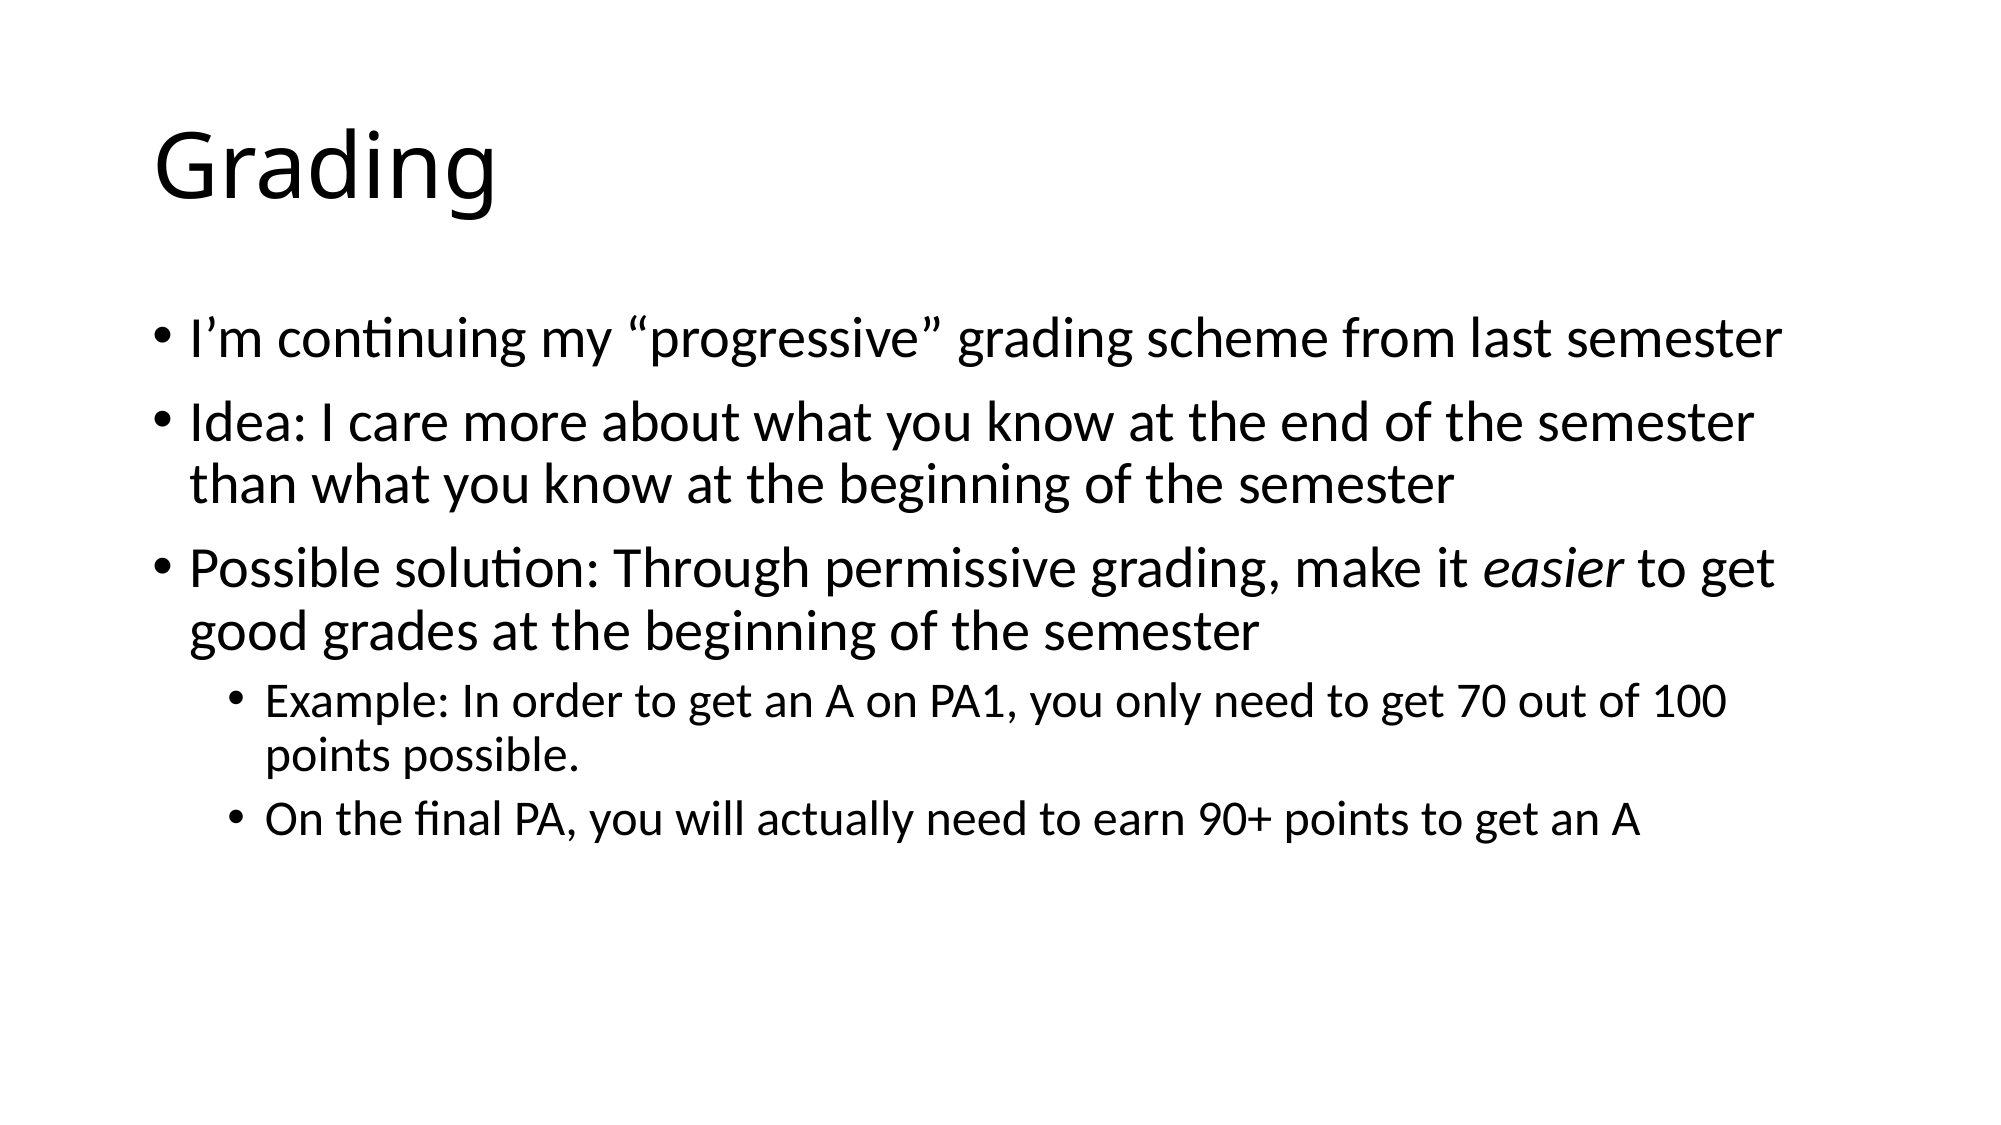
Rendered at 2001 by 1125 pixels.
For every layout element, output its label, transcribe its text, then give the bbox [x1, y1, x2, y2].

list I’m continuing my “progressive” grading scheme from last semester Idea: I care more about what you know at the end of the semester than what you know at the beginning of the semester Possible solution: Through permissive grading, make it easier to get good grades at the beginning of the semester Example: In order to get an A on PA1, you only need to get 70 out of 100 points possible. On the final PA, you will actually need to earn 90+ points to get an A [137, 299, 1863, 1014]
title Grading [137, 59, 1863, 278]
